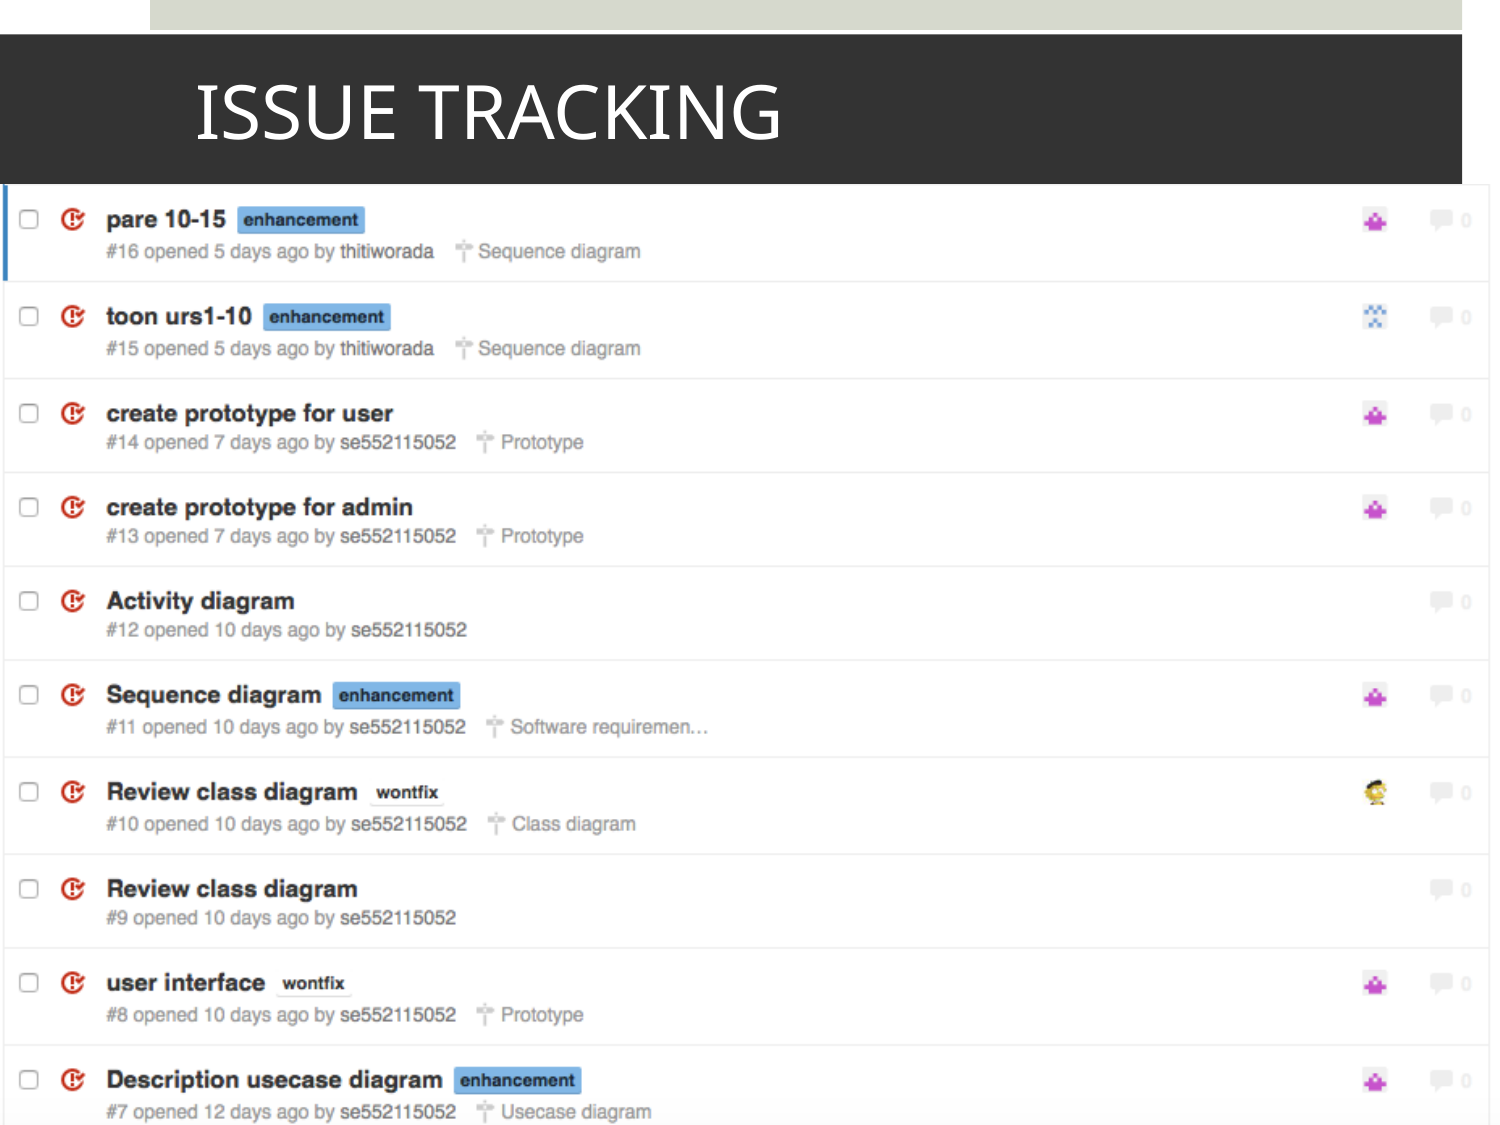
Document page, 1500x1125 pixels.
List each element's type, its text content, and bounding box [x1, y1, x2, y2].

title ISSUE TRACKING [0, 34, 1463, 183]
picture [0, 183, 1500, 1125]
